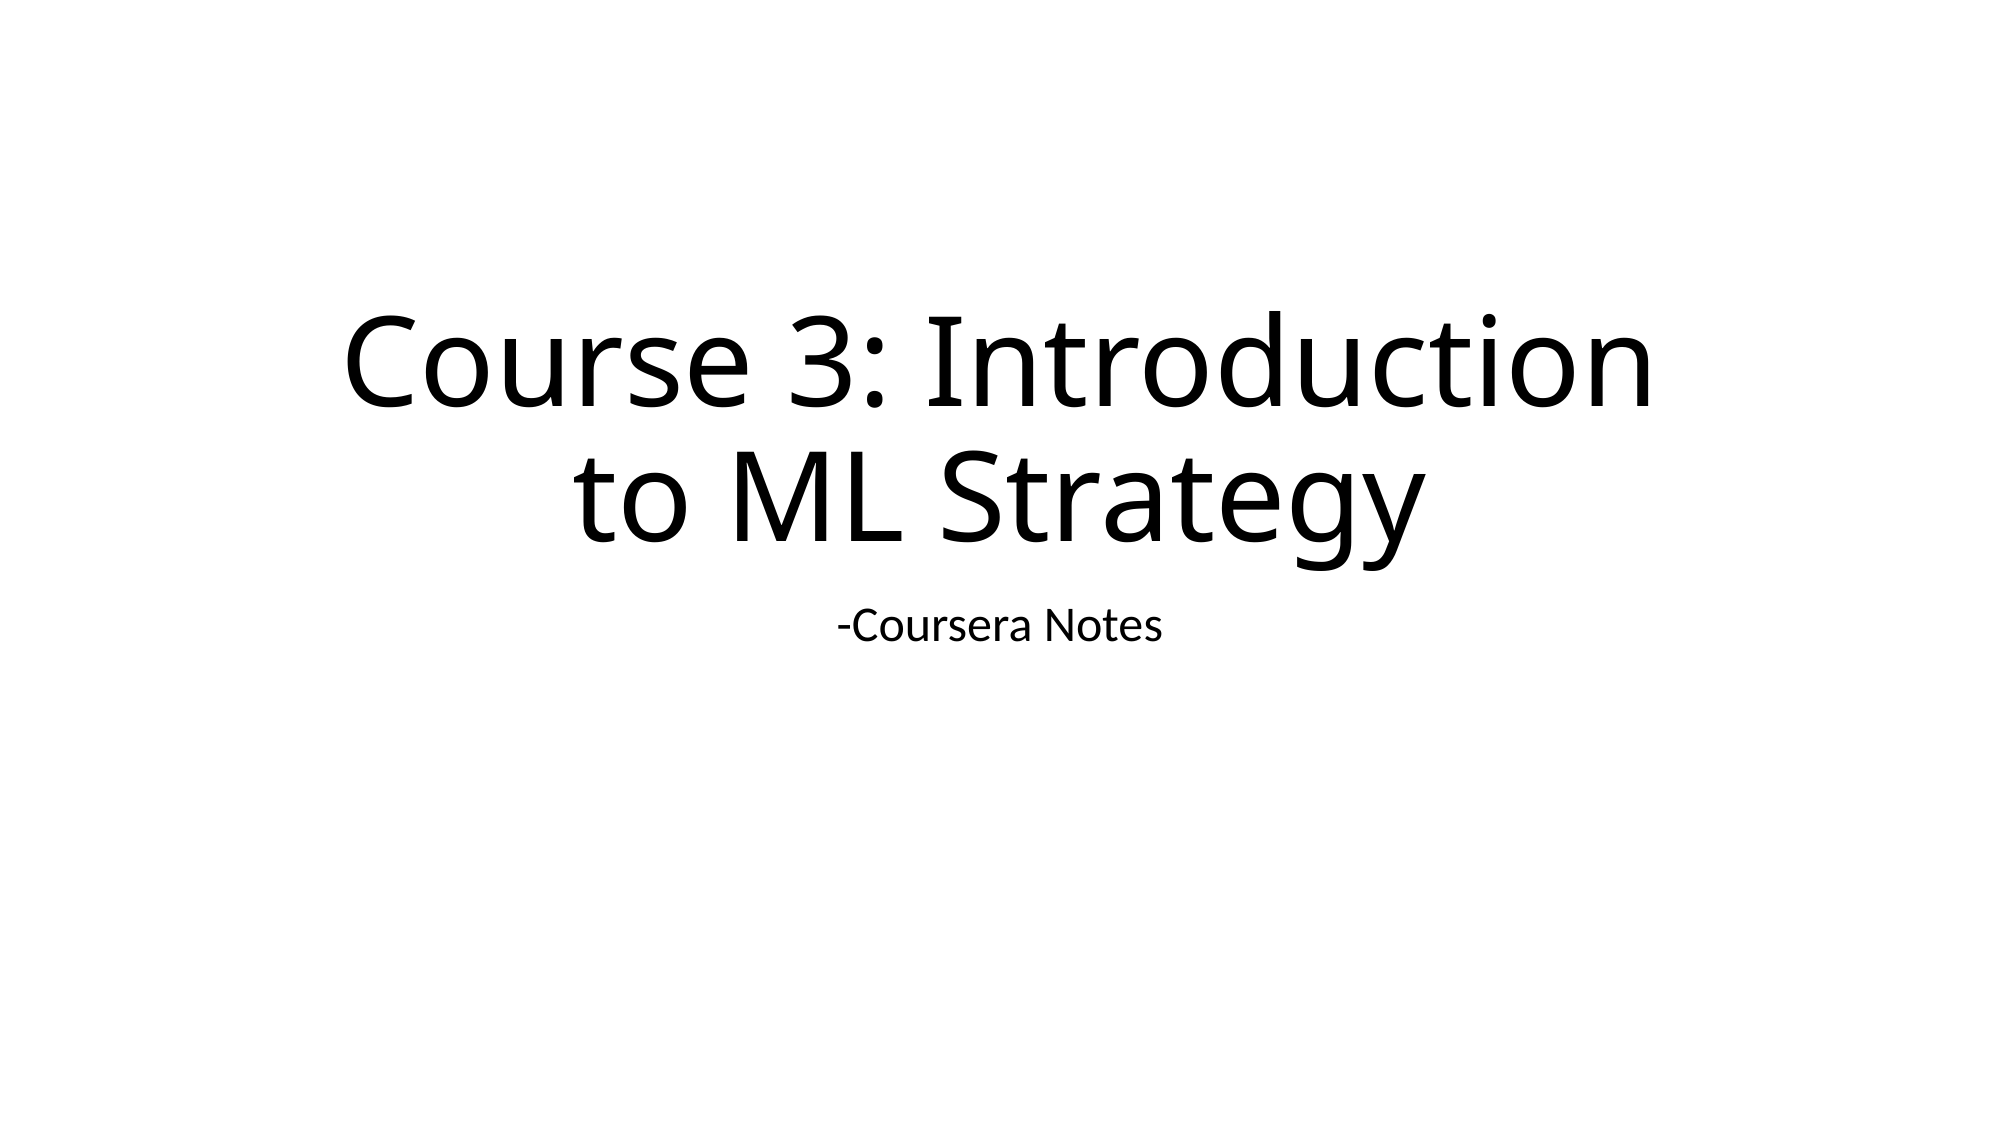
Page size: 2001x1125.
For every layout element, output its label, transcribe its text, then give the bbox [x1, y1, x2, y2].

subtitle -Coursera Notes [249, 590, 1750, 863]
title Course 3: Introduction to ML Strategy [249, 184, 1750, 576]
